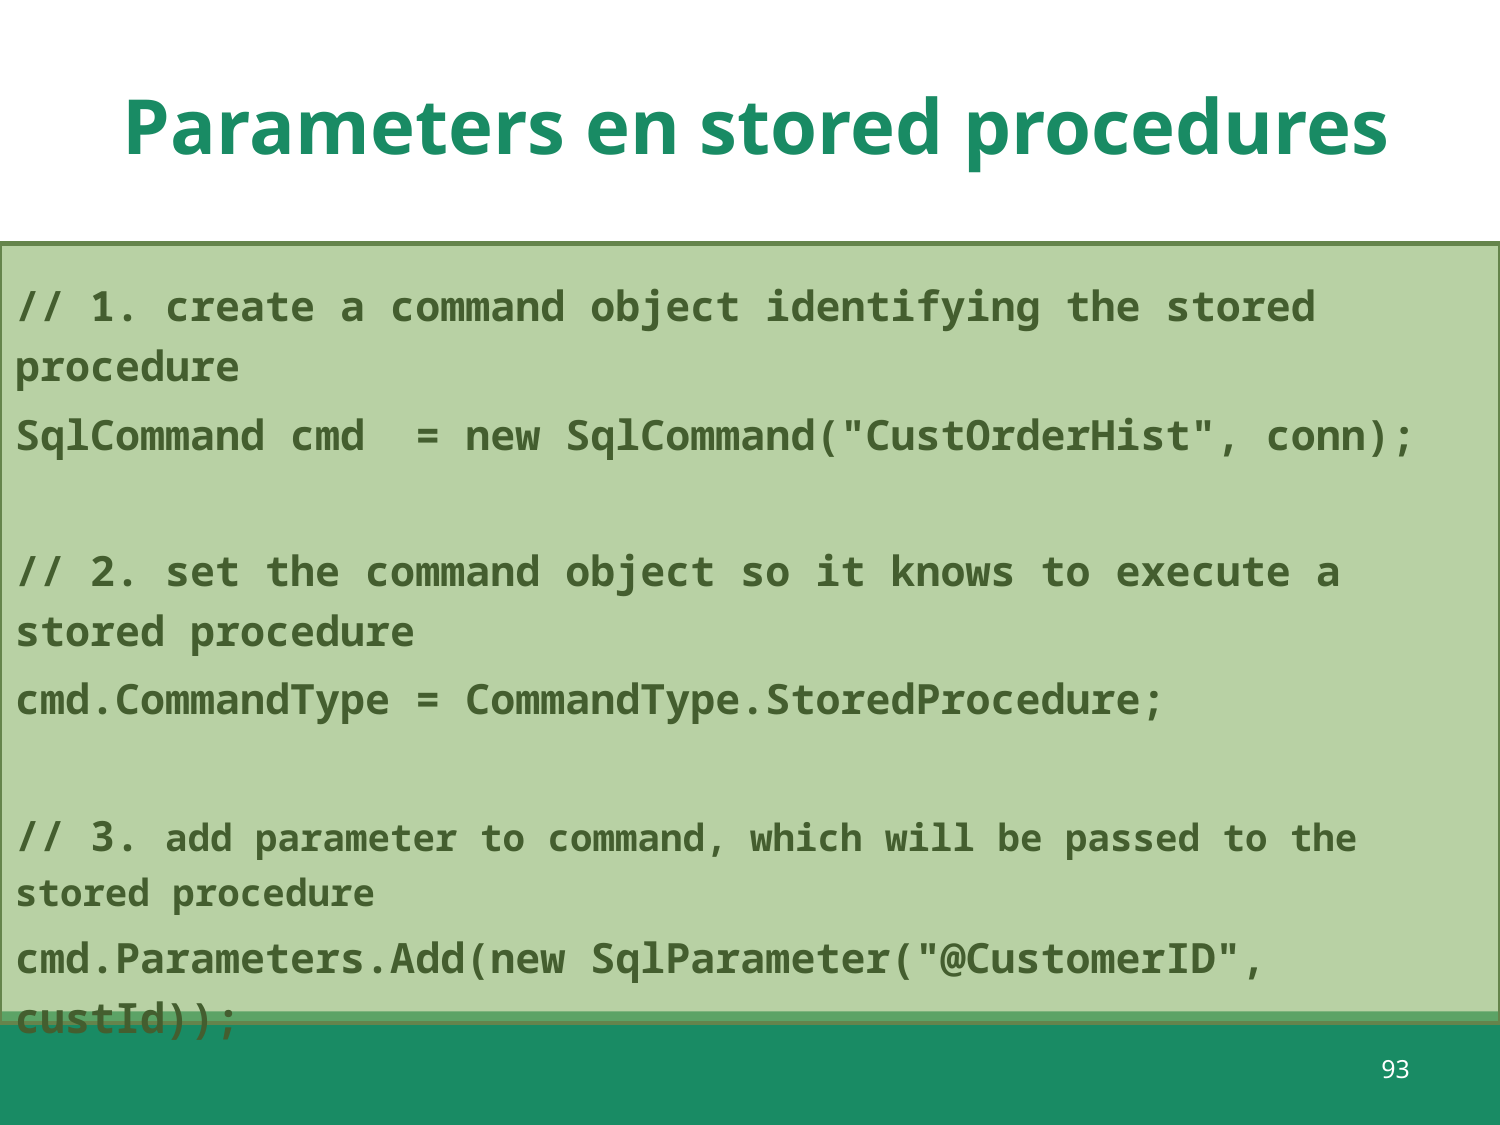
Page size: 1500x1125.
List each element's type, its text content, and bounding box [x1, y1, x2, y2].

text_box [0, 1005, 1500, 1025]
text_box [0, 241, 1500, 262]
list // 1. create a command object identifying the stored procedure SqlCommand cmd = new SqlCommand("CustOrderHist", conn); // 2. set the command object so it knows to execute a stored procedure cmd.CommandType = CommandType.StoredProcedure; // 3. add parameter to command, which will be passed to the stored procedure cmd.Parameters.Add(new SqlParameter("@CustomerID", custId)); [0, 262, 1500, 1005]
slide_number 93 [1338, 1040, 1425, 1101]
title Parameters en stored procedures [107, 30, 1425, 218]
